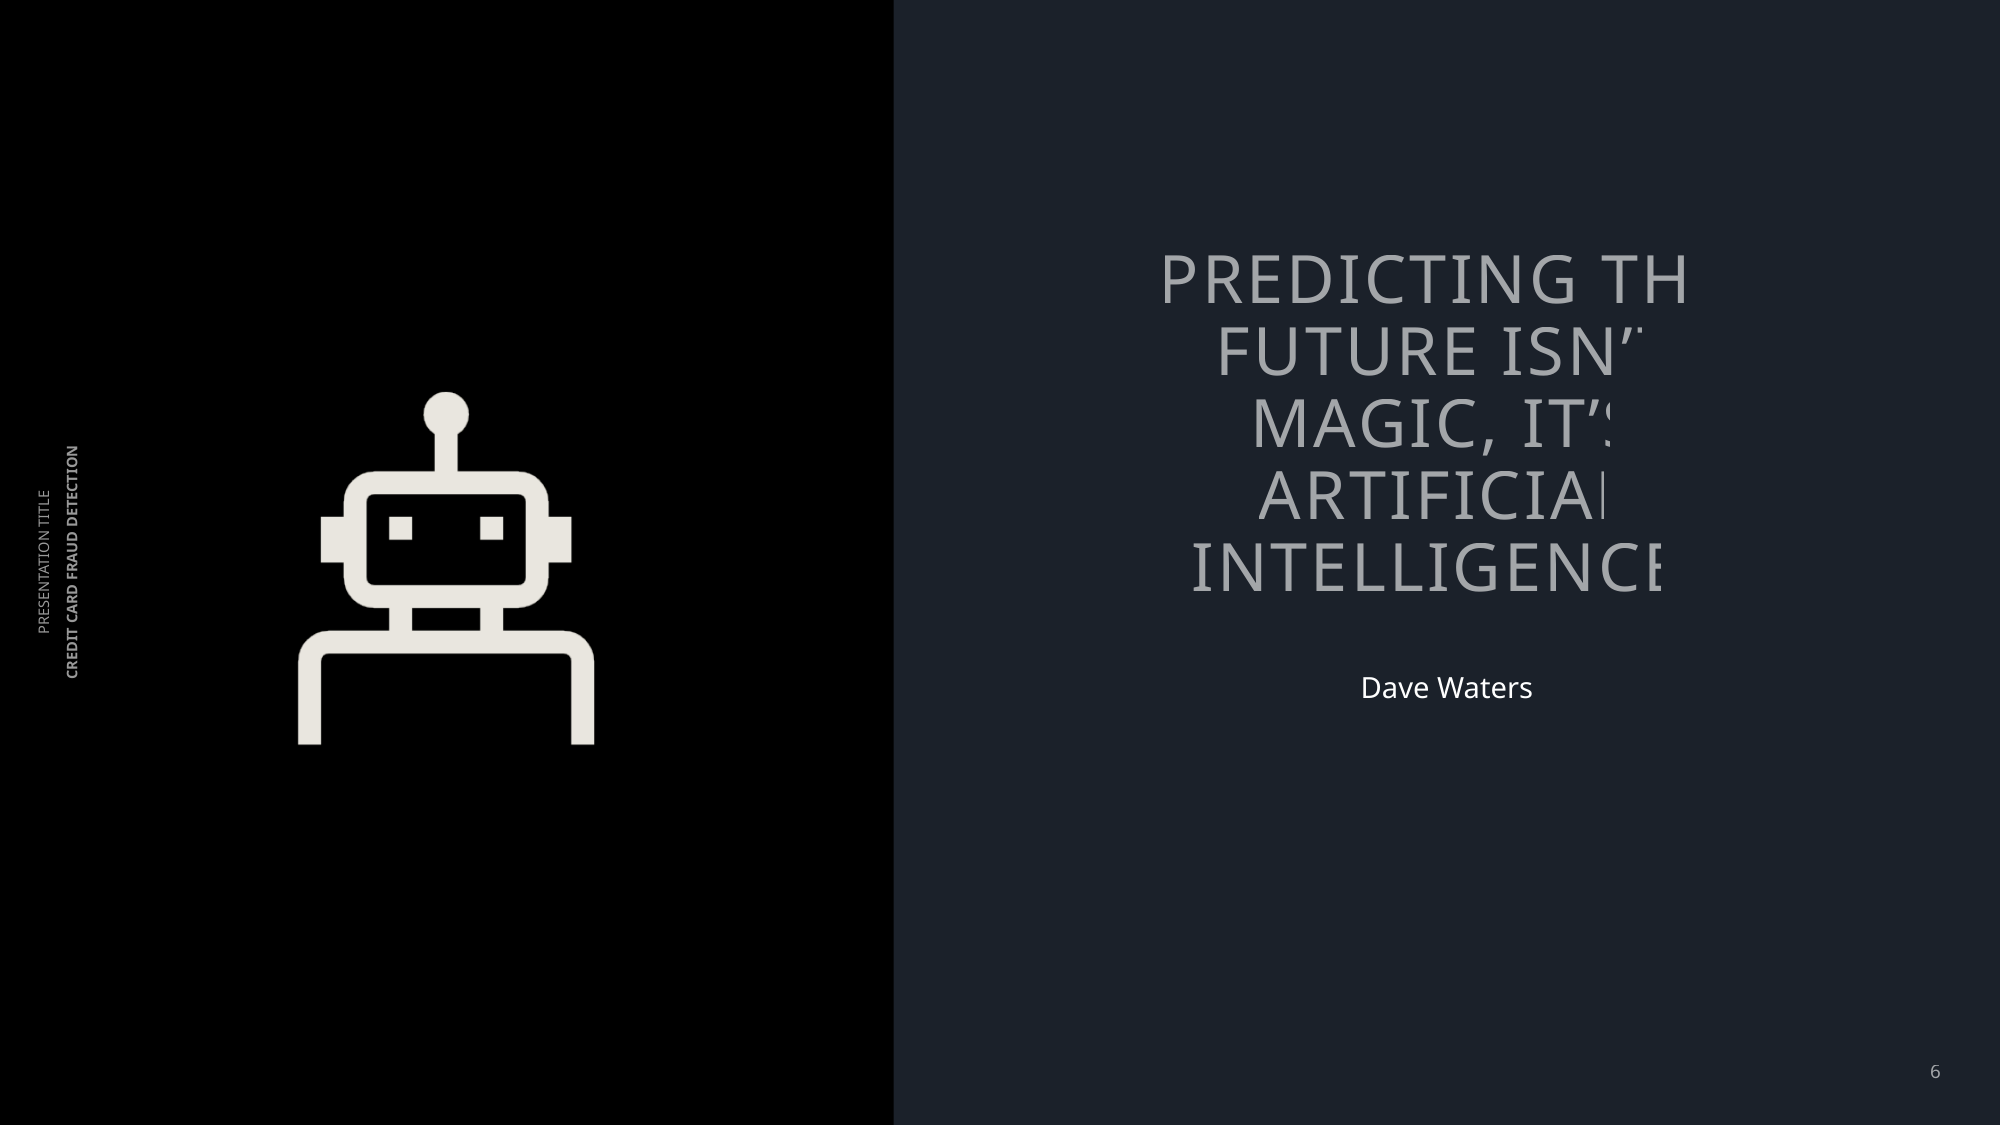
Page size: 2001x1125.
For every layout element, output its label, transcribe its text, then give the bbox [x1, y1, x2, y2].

slide_number 6 [1506, 1042, 1956, 1103]
text_box [0, 0, 893, 1125]
subtitle Dave Waters [1082, 666, 1812, 957]
footer PRESENTATION TITLE CREDIT CARD FRAUD DETECTION [28, 224, 89, 900]
picture [230, 344, 667, 781]
title Predicting the future isn’t magic, it’s artificial intelligence. [1082, 206, 1812, 614]
text_box [893, 0, 2000, 1125]
